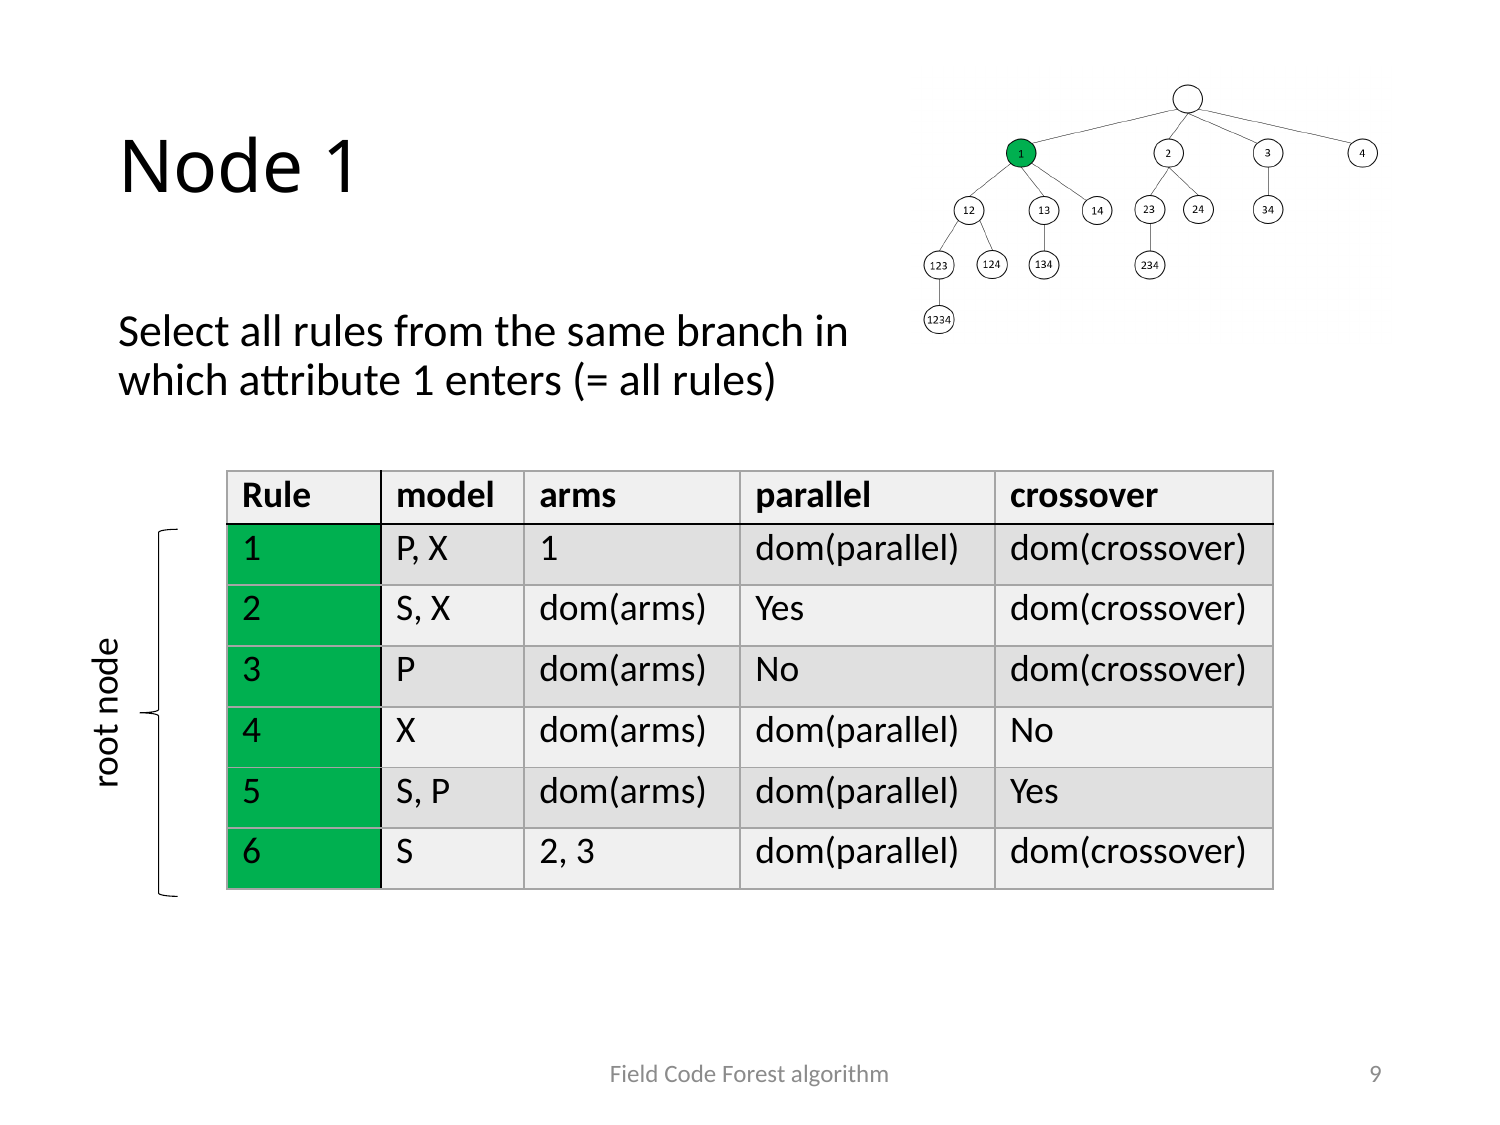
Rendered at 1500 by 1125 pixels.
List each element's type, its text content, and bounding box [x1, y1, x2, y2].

table_cell Yes [996, 768, 1272, 827]
table_cell 4 [228, 708, 380, 767]
table_cell 5 [228, 768, 380, 827]
text_box [139, 528, 178, 897]
table_cell P [382, 647, 523, 706]
footer Field Code Forest algorithm [496, 1042, 1004, 1103]
text_box root node [72, 622, 133, 804]
table_cell S, X [382, 586, 523, 645]
table_header parallel [741, 472, 994, 523]
table_cell dom(parallel) [741, 708, 994, 767]
picture [911, 66, 1392, 344]
table_header arms [525, 472, 739, 523]
table_cell dom(parallel) [741, 768, 994, 827]
table_cell dom(arms) [525, 586, 739, 645]
table_cell 1 [228, 525, 380, 584]
table_cell 6 [228, 829, 380, 888]
table_cell dom(crossover) [996, 647, 1272, 706]
table_cell Yes [741, 586, 994, 645]
table_cell 2 [228, 586, 380, 645]
table_cell dom(arms) [525, 647, 739, 706]
table_header crossover [996, 472, 1272, 523]
table_cell 1 [525, 525, 739, 584]
title Node 1 [103, 59, 1397, 278]
table_cell dom(parallel) [741, 525, 994, 584]
table_header Rule [228, 472, 380, 523]
table_cell dom(crossover) [996, 586, 1272, 645]
table_cell dom(crossover) [996, 525, 1272, 584]
table_cell dom(arms) [525, 768, 739, 827]
table_cell S, P [382, 768, 523, 827]
slide_number 9 [1059, 1042, 1397, 1103]
table_cell No [996, 708, 1272, 767]
table_cell No [741, 647, 994, 706]
table_cell 3 [228, 647, 380, 706]
list Select all rules from the same branch in which attribute 1 enters (= all rules) [103, 299, 875, 456]
table_cell P, X [382, 525, 523, 584]
table_header model [382, 472, 523, 523]
table_cell 2, 3 [525, 829, 739, 888]
table_cell X [382, 708, 523, 767]
table_cell dom(arms) [525, 708, 739, 767]
table_cell dom(parallel) [741, 829, 994, 888]
table_cell dom(crossover) [996, 829, 1272, 888]
table_cell S [382, 829, 523, 888]
